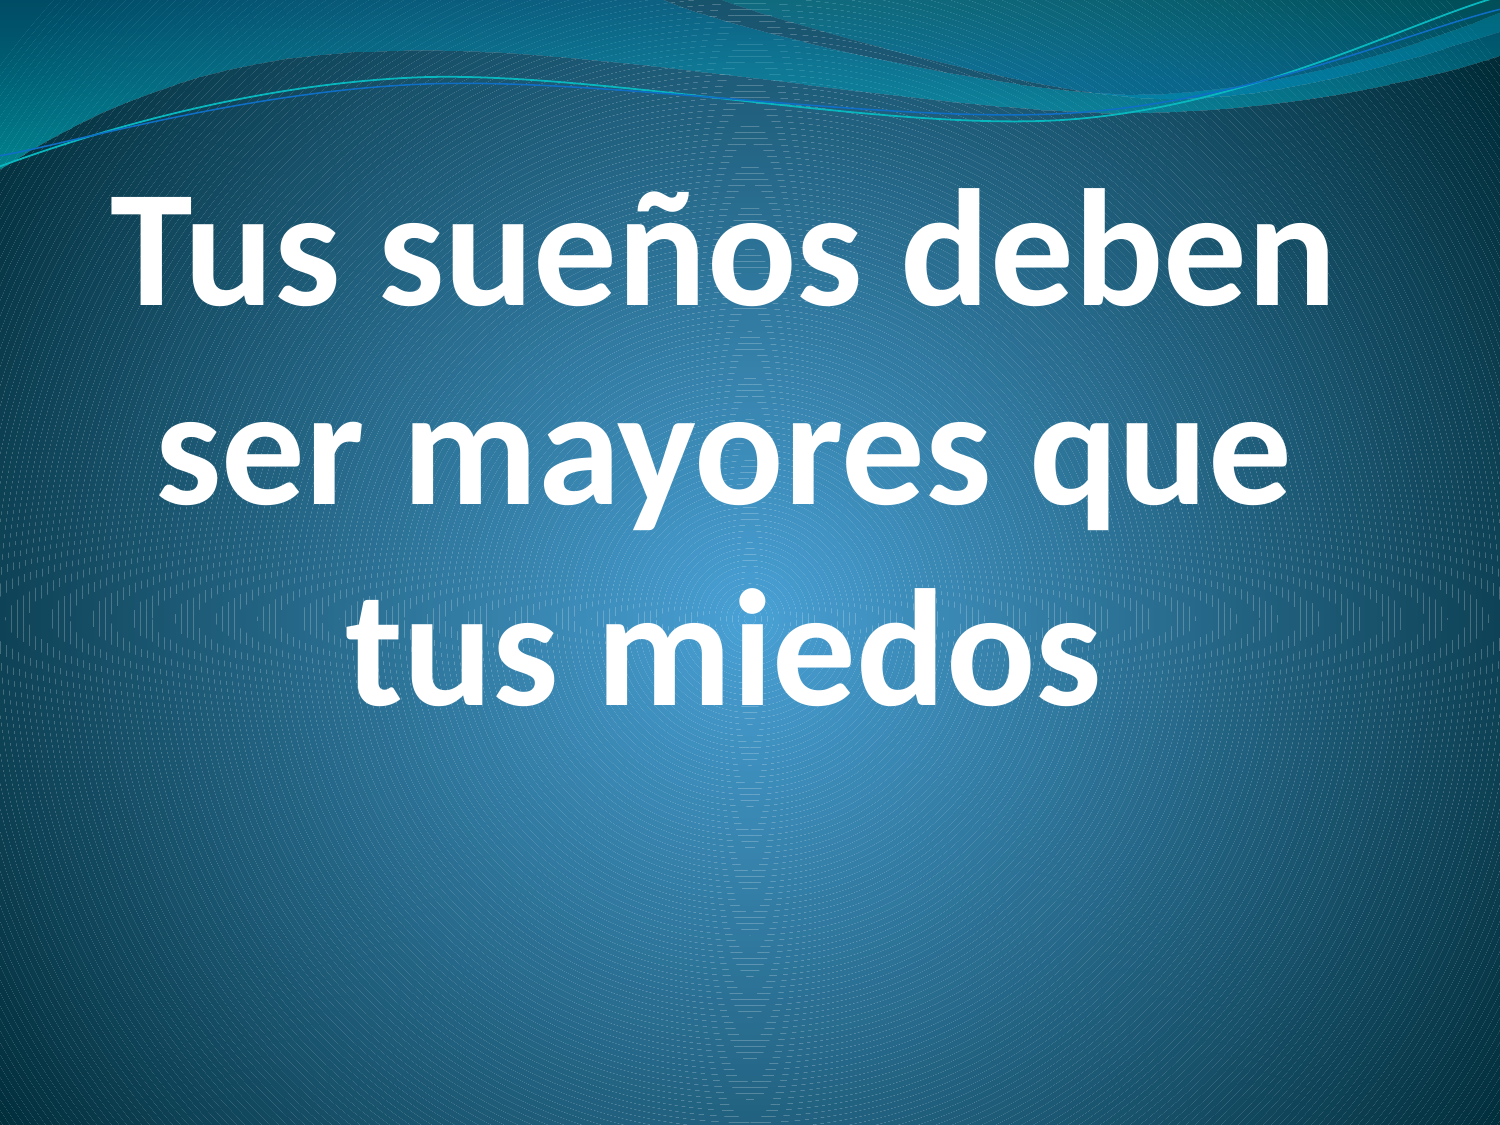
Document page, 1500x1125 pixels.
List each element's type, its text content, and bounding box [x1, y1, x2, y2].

title Tus sueños deben ser mayores que tus miedos [86, 216, 1362, 739]
